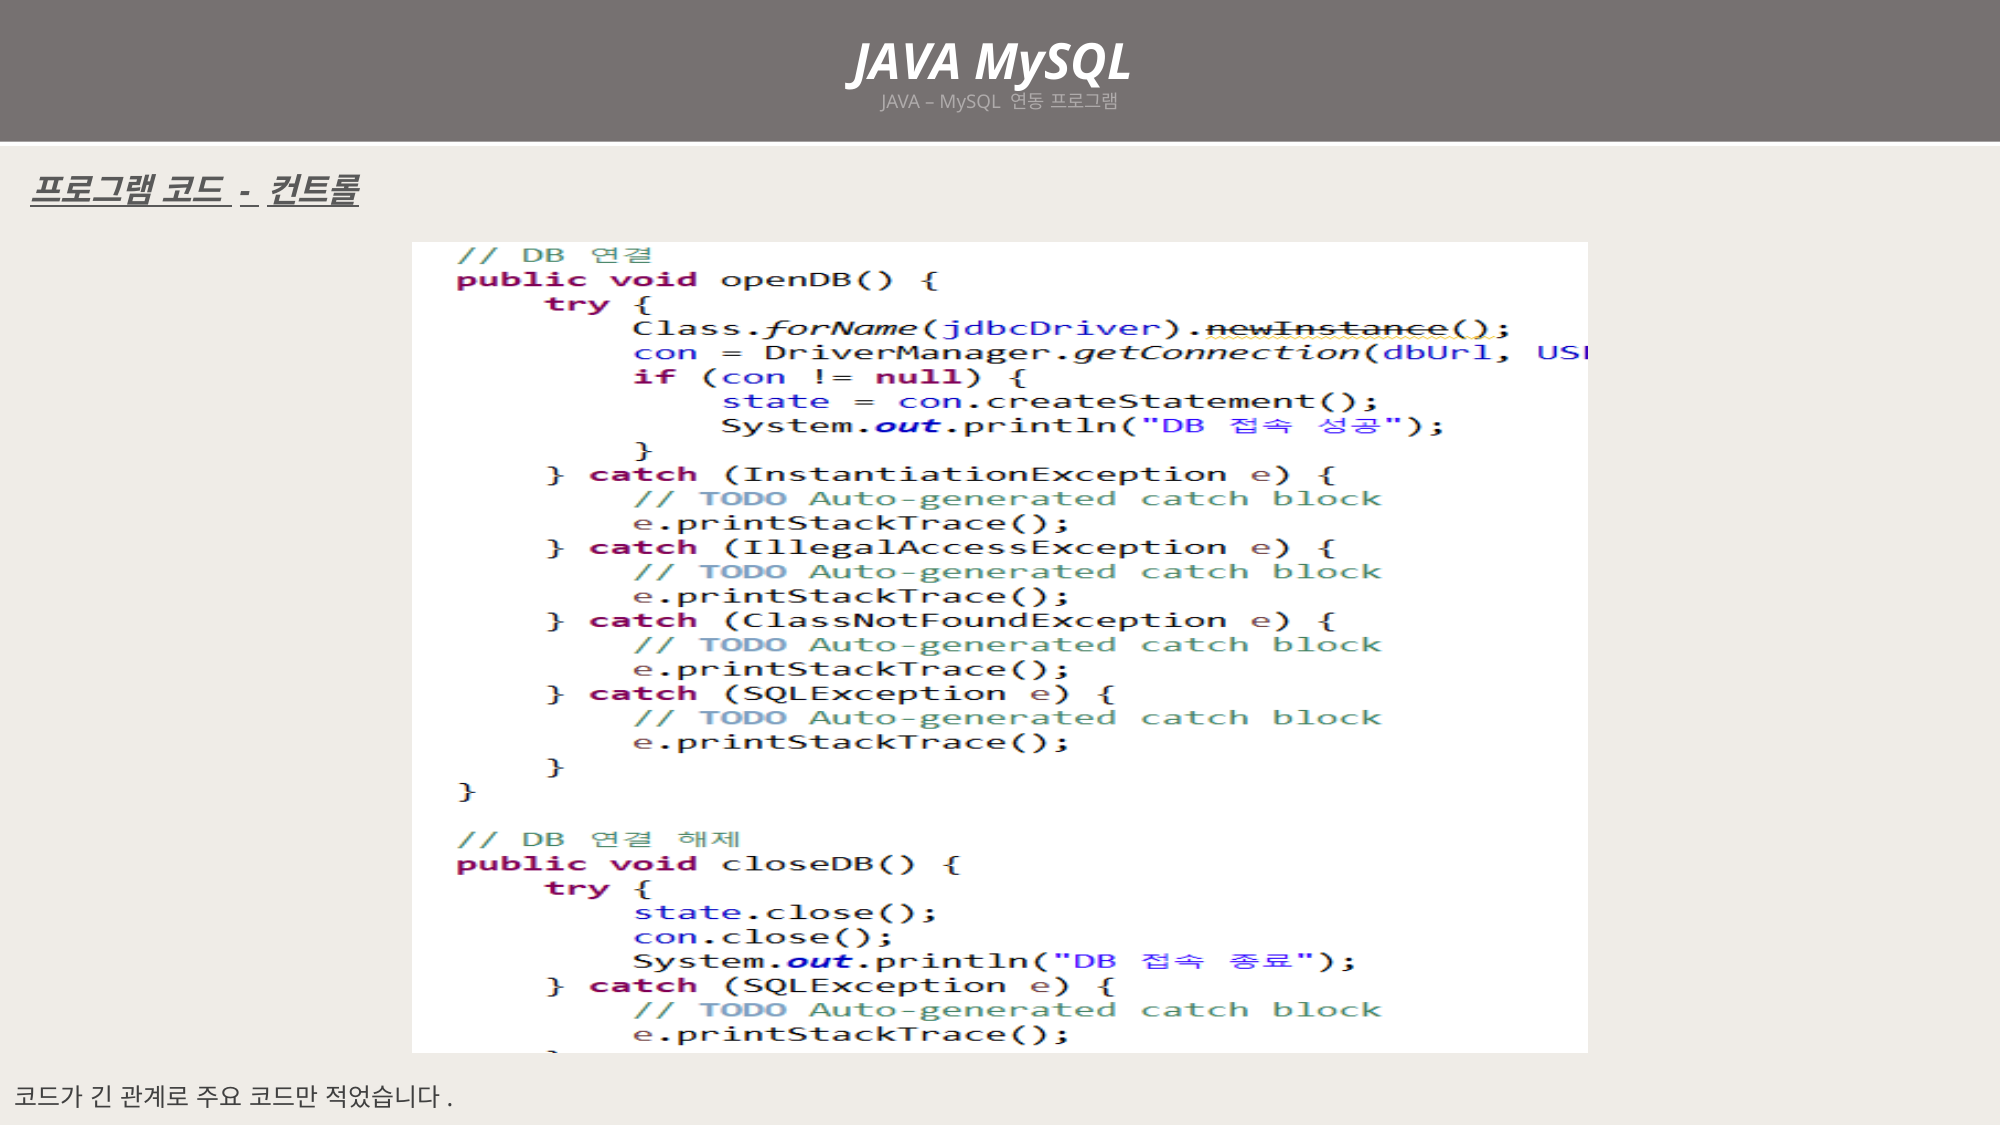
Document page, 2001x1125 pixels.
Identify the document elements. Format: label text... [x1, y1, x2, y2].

picture [412, 242, 1588, 1053]
text_box 코드가 긴 관계로 주요 코드만 적었습니다. [0, 1052, 519, 1125]
text_box JAVA MySQL JAVA – MySQL 연동 프로그램 [0, 0, 2000, 143]
text_box 프로그램 코드 - 컨트롤 [0, 141, 389, 217]
